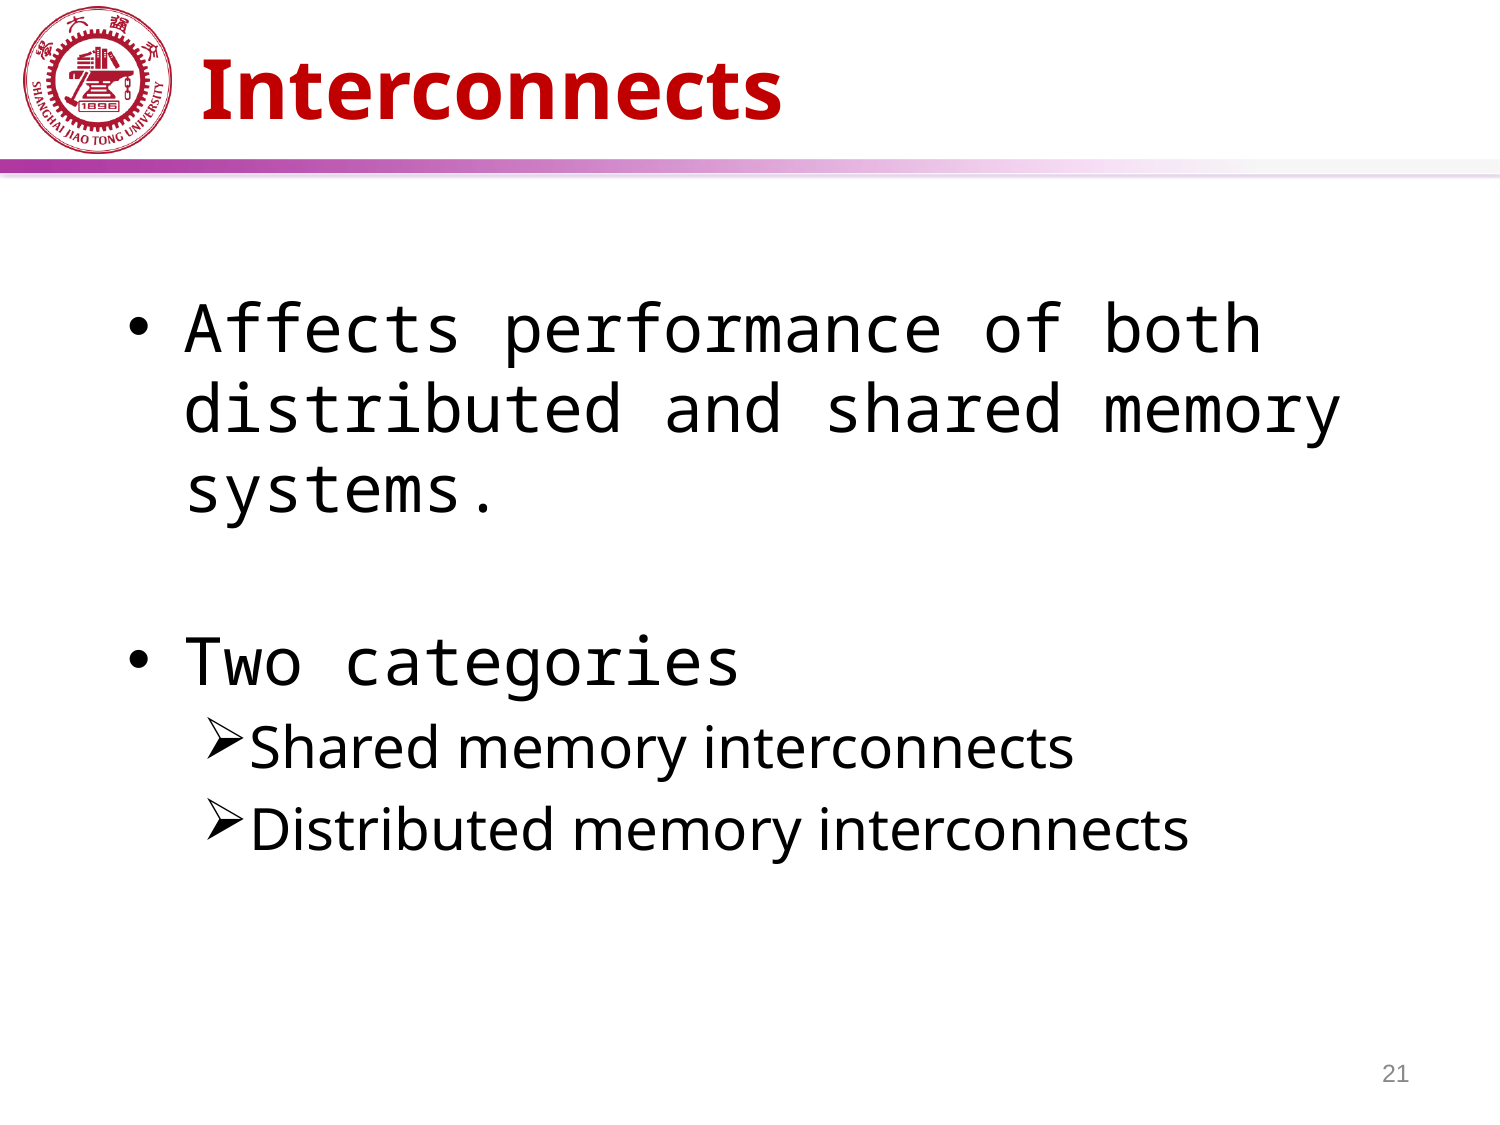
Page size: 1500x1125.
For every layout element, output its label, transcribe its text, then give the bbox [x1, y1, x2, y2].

title Interconnects [186, 0, 1472, 172]
list Affects performance of both distributed and shared memory systems. Two categories Shared memory interconnects Distributed memory interconnects [112, 184, 1469, 1024]
picture [0, 6, 1500, 179]
slide_number 21 [1074, 1042, 1425, 1103]
